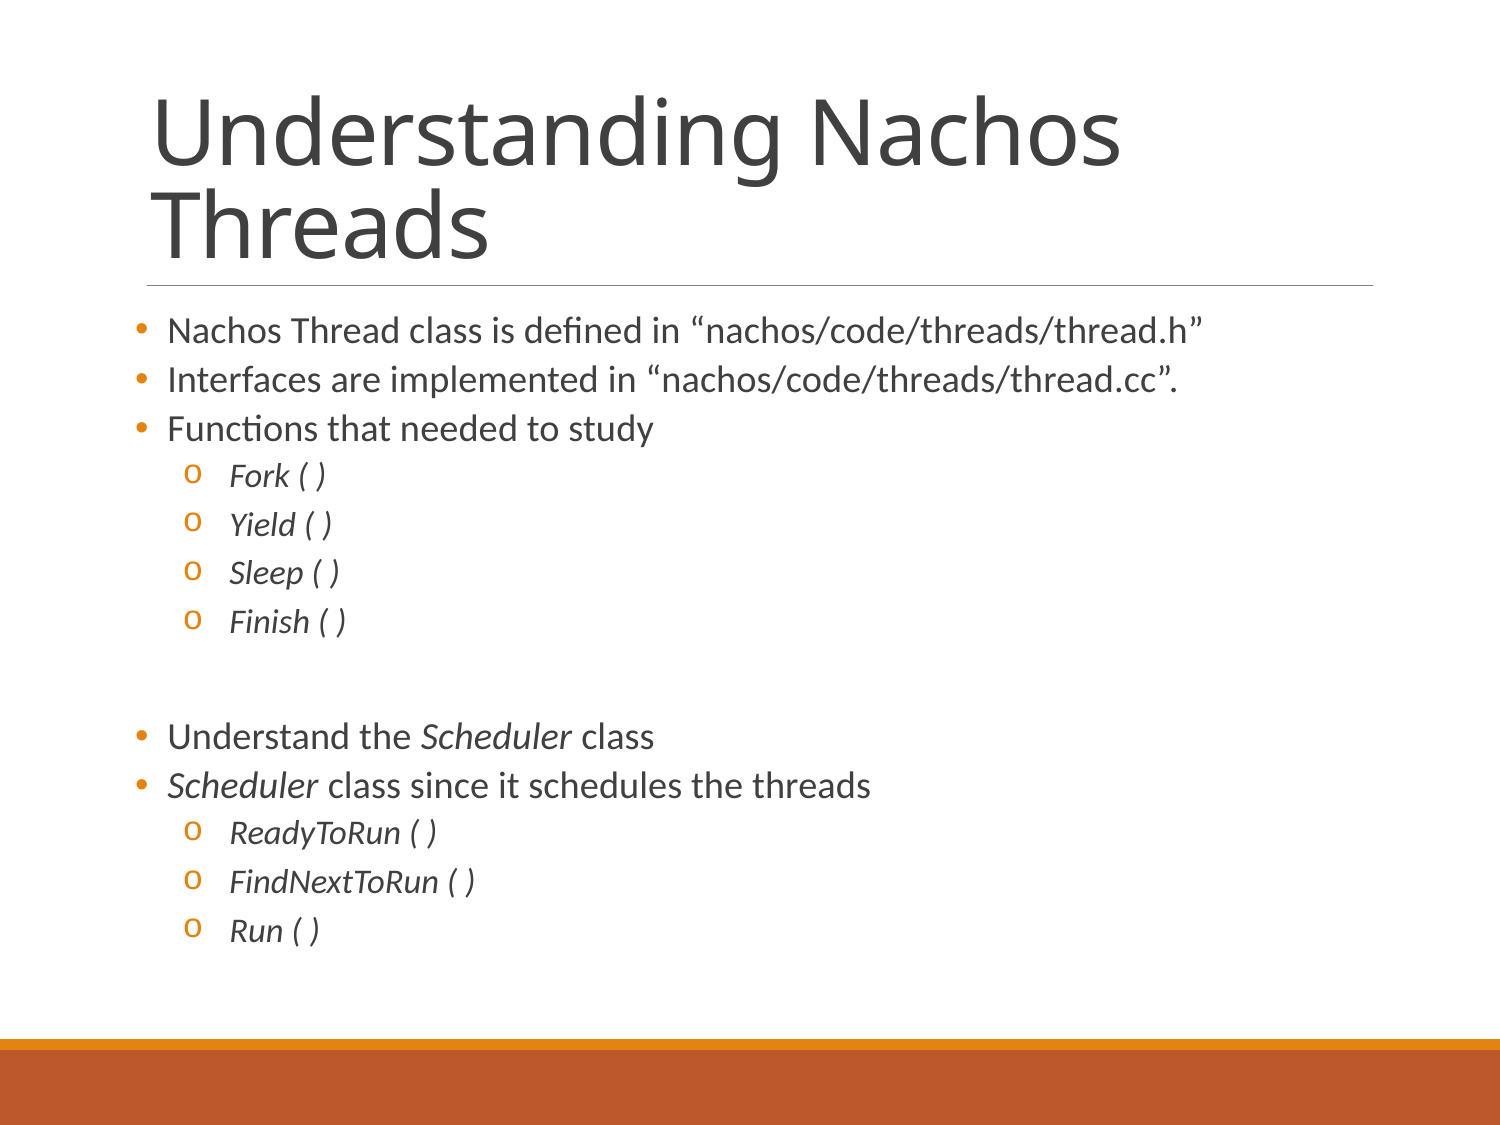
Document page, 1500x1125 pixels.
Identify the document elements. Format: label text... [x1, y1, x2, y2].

list Nachos Thread class is defined in “nachos/code/threads/thread.h” Interfaces are implemented in “nachos/code/threads/thread.cc”. Functions that needed to study Fork ( ) Yield ( ) Sleep ( ) Finish ( ) Understand the Scheduler class Scheduler class since it schedules the threads ReadyToRun ( ) FindNextToRun ( ) Run ( ) [135, 302, 1373, 963]
title Understanding Nachos Threads [135, 47, 1373, 285]
